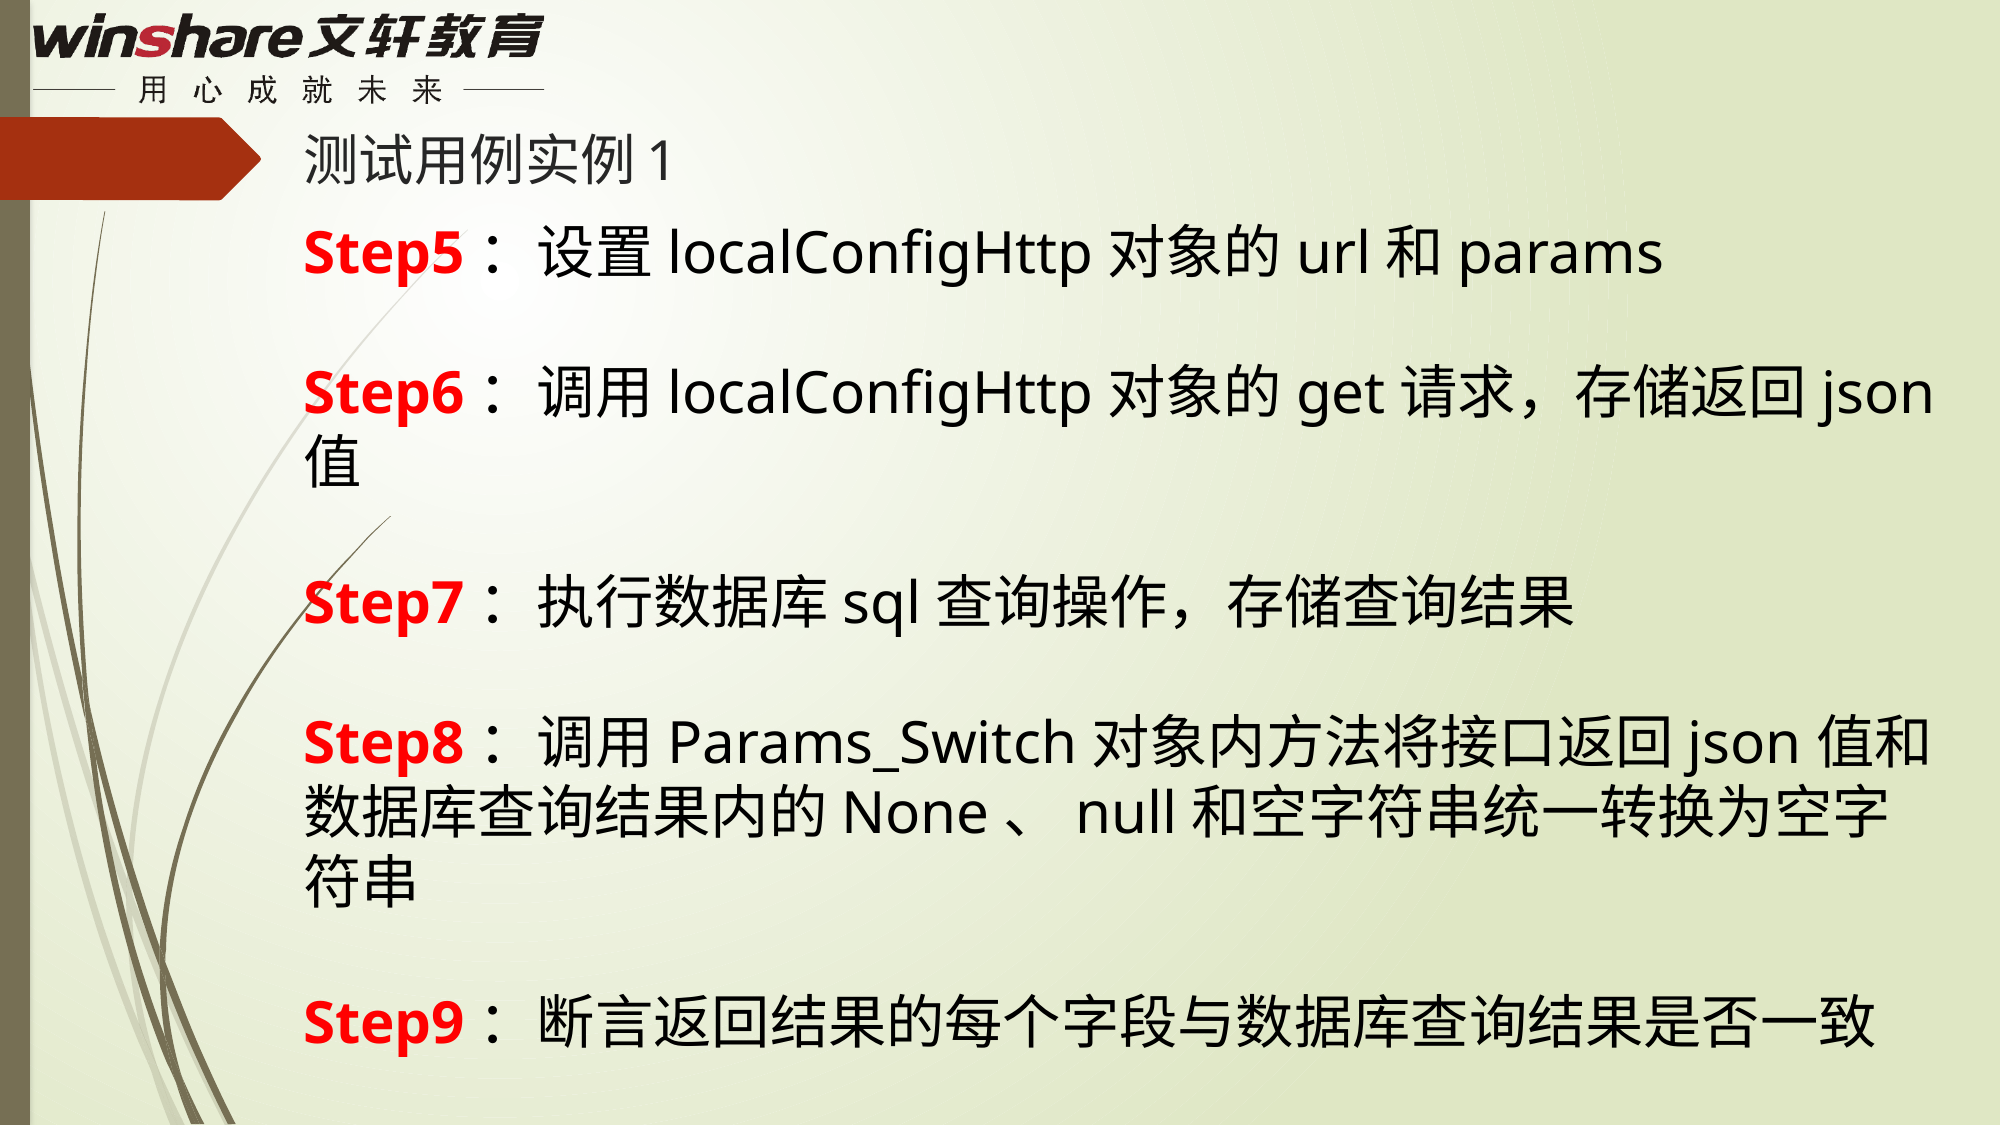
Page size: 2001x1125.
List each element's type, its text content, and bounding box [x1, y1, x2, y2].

picture [33, 13, 545, 104]
text_box Step5：设置localConfigHttp对象的url和params Step6：调用localConfigHttp对象的get请求，存储返回json值 Step7：执行数据库sql查询操作，存储查询结果 Step8：调用Params_Switch对象内方法将接口返回json值和数据库查询结果内的None、null和空字符串统一转换为空字符串 Step9：断言返回结果的每个字段与数据库查询结果是否一致 [288, 208, 1964, 1063]
title 测试用例实例1 [288, 117, 1751, 200]
